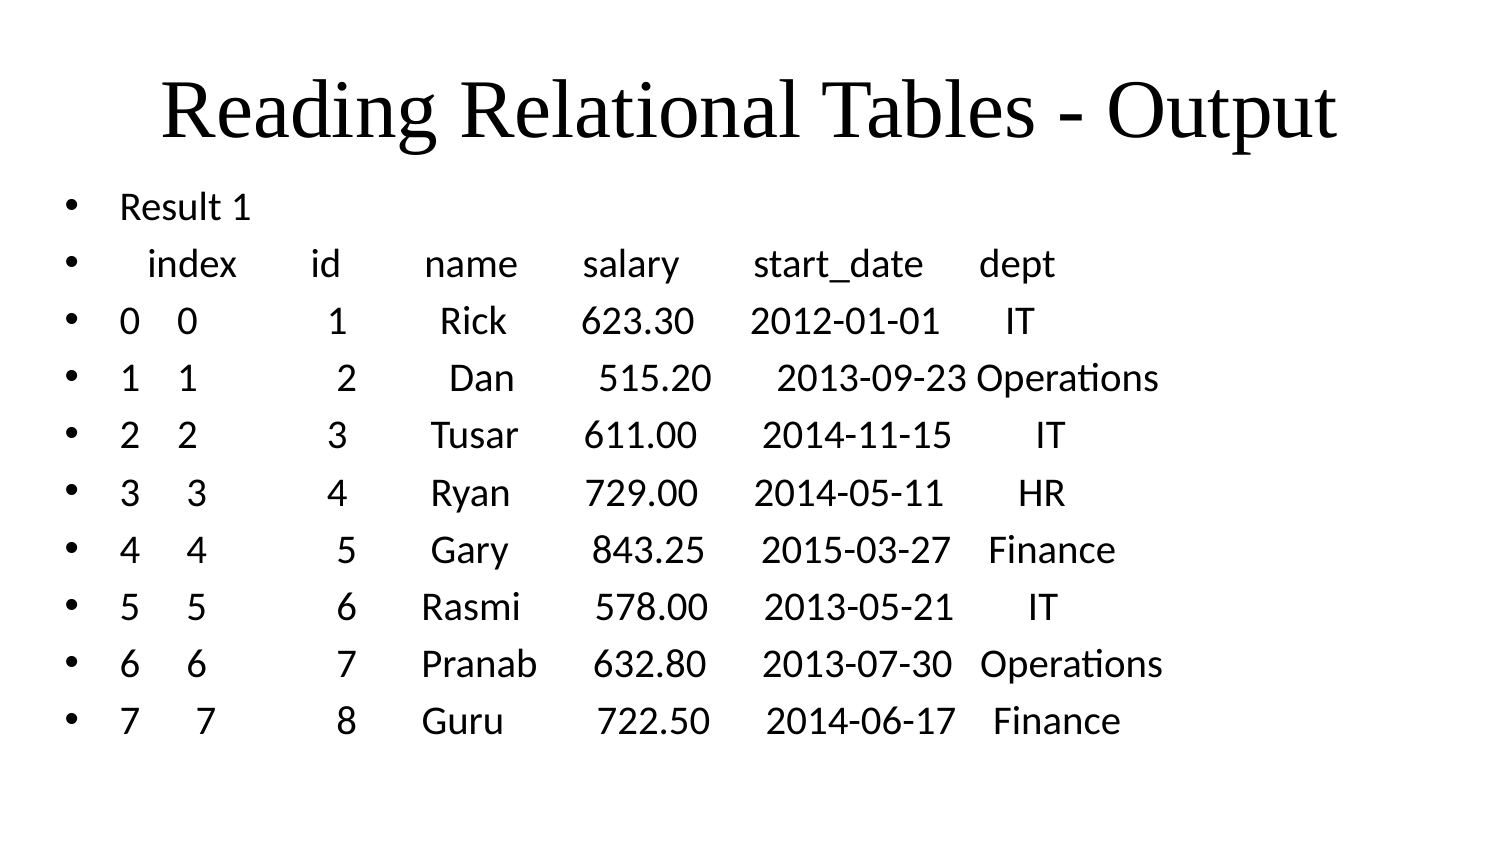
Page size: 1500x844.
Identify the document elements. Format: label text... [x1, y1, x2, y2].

title Reading Relational Tables - Output [75, 33, 1425, 171]
list Result 1 index id name salary start_date dept 0 0 1 Rick 623.30 2012-01-01 IT 1 1 2 Dan 515.20 2013-09-23 Operations 2 2 3 Tusar 611.00 2014-11-15 IT 3 3 4 Ryan 729.00 2014-05-11 HR 4 4 5 Gary 843.25 2015-03-27 Finance 5 5 6 Rasmi 578.00 2013-05-21 IT 6 6 7 Pranab 632.80 2013-07-30 Operations 7 7 8 Guru 722.50 2014-06-17 Finance [49, 171, 1445, 751]
